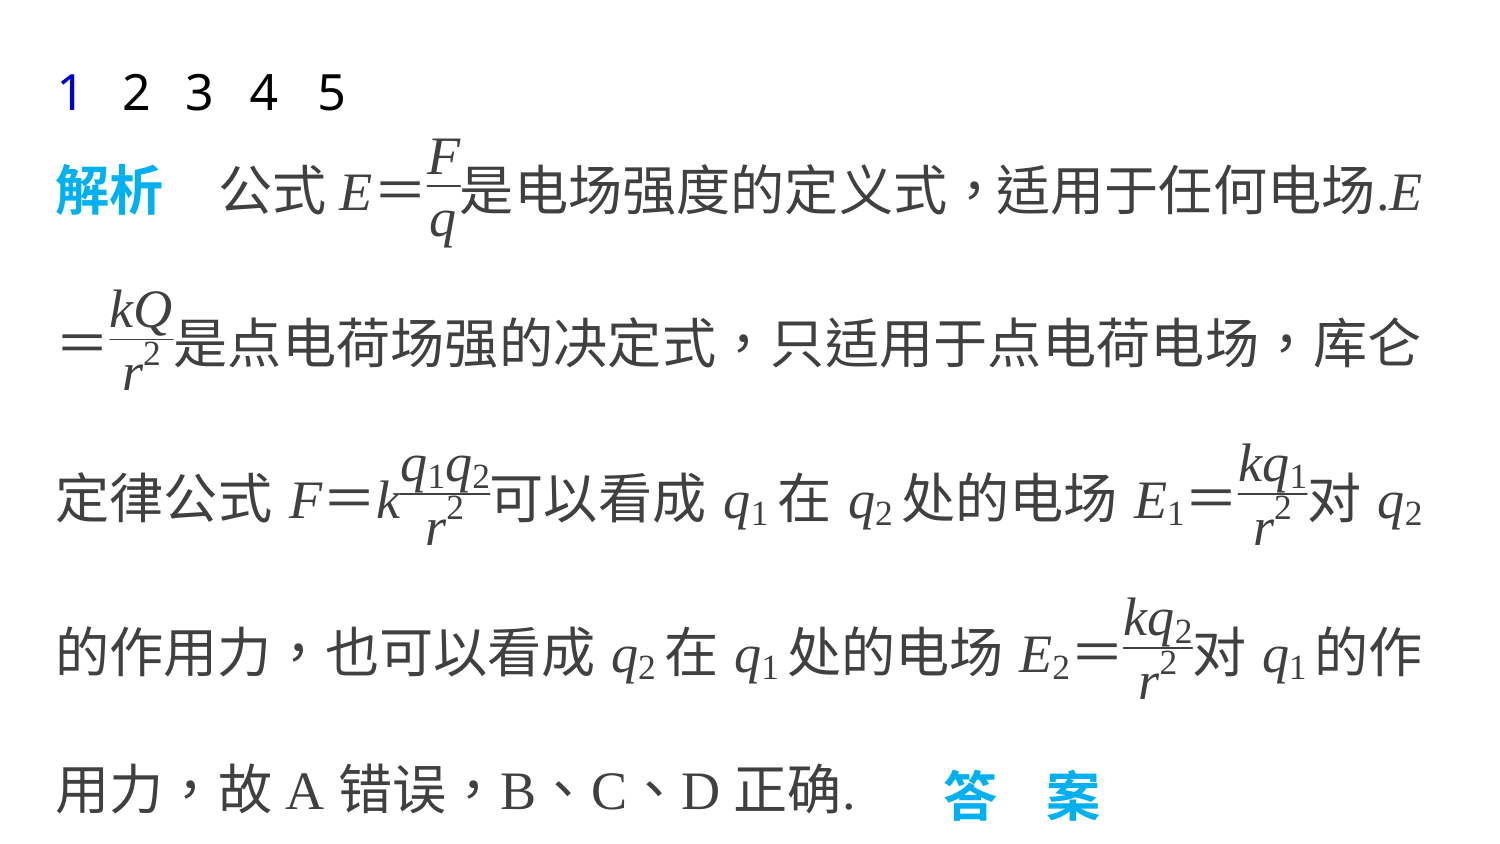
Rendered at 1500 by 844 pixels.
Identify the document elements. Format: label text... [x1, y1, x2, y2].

text_box 3 [168, 54, 225, 122]
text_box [55, 123, 1422, 844]
text_box 4 [232, 54, 290, 122]
text_box 5 [300, 54, 358, 122]
text_box 1 [39, 54, 97, 127]
text_box 2 [105, 54, 162, 122]
